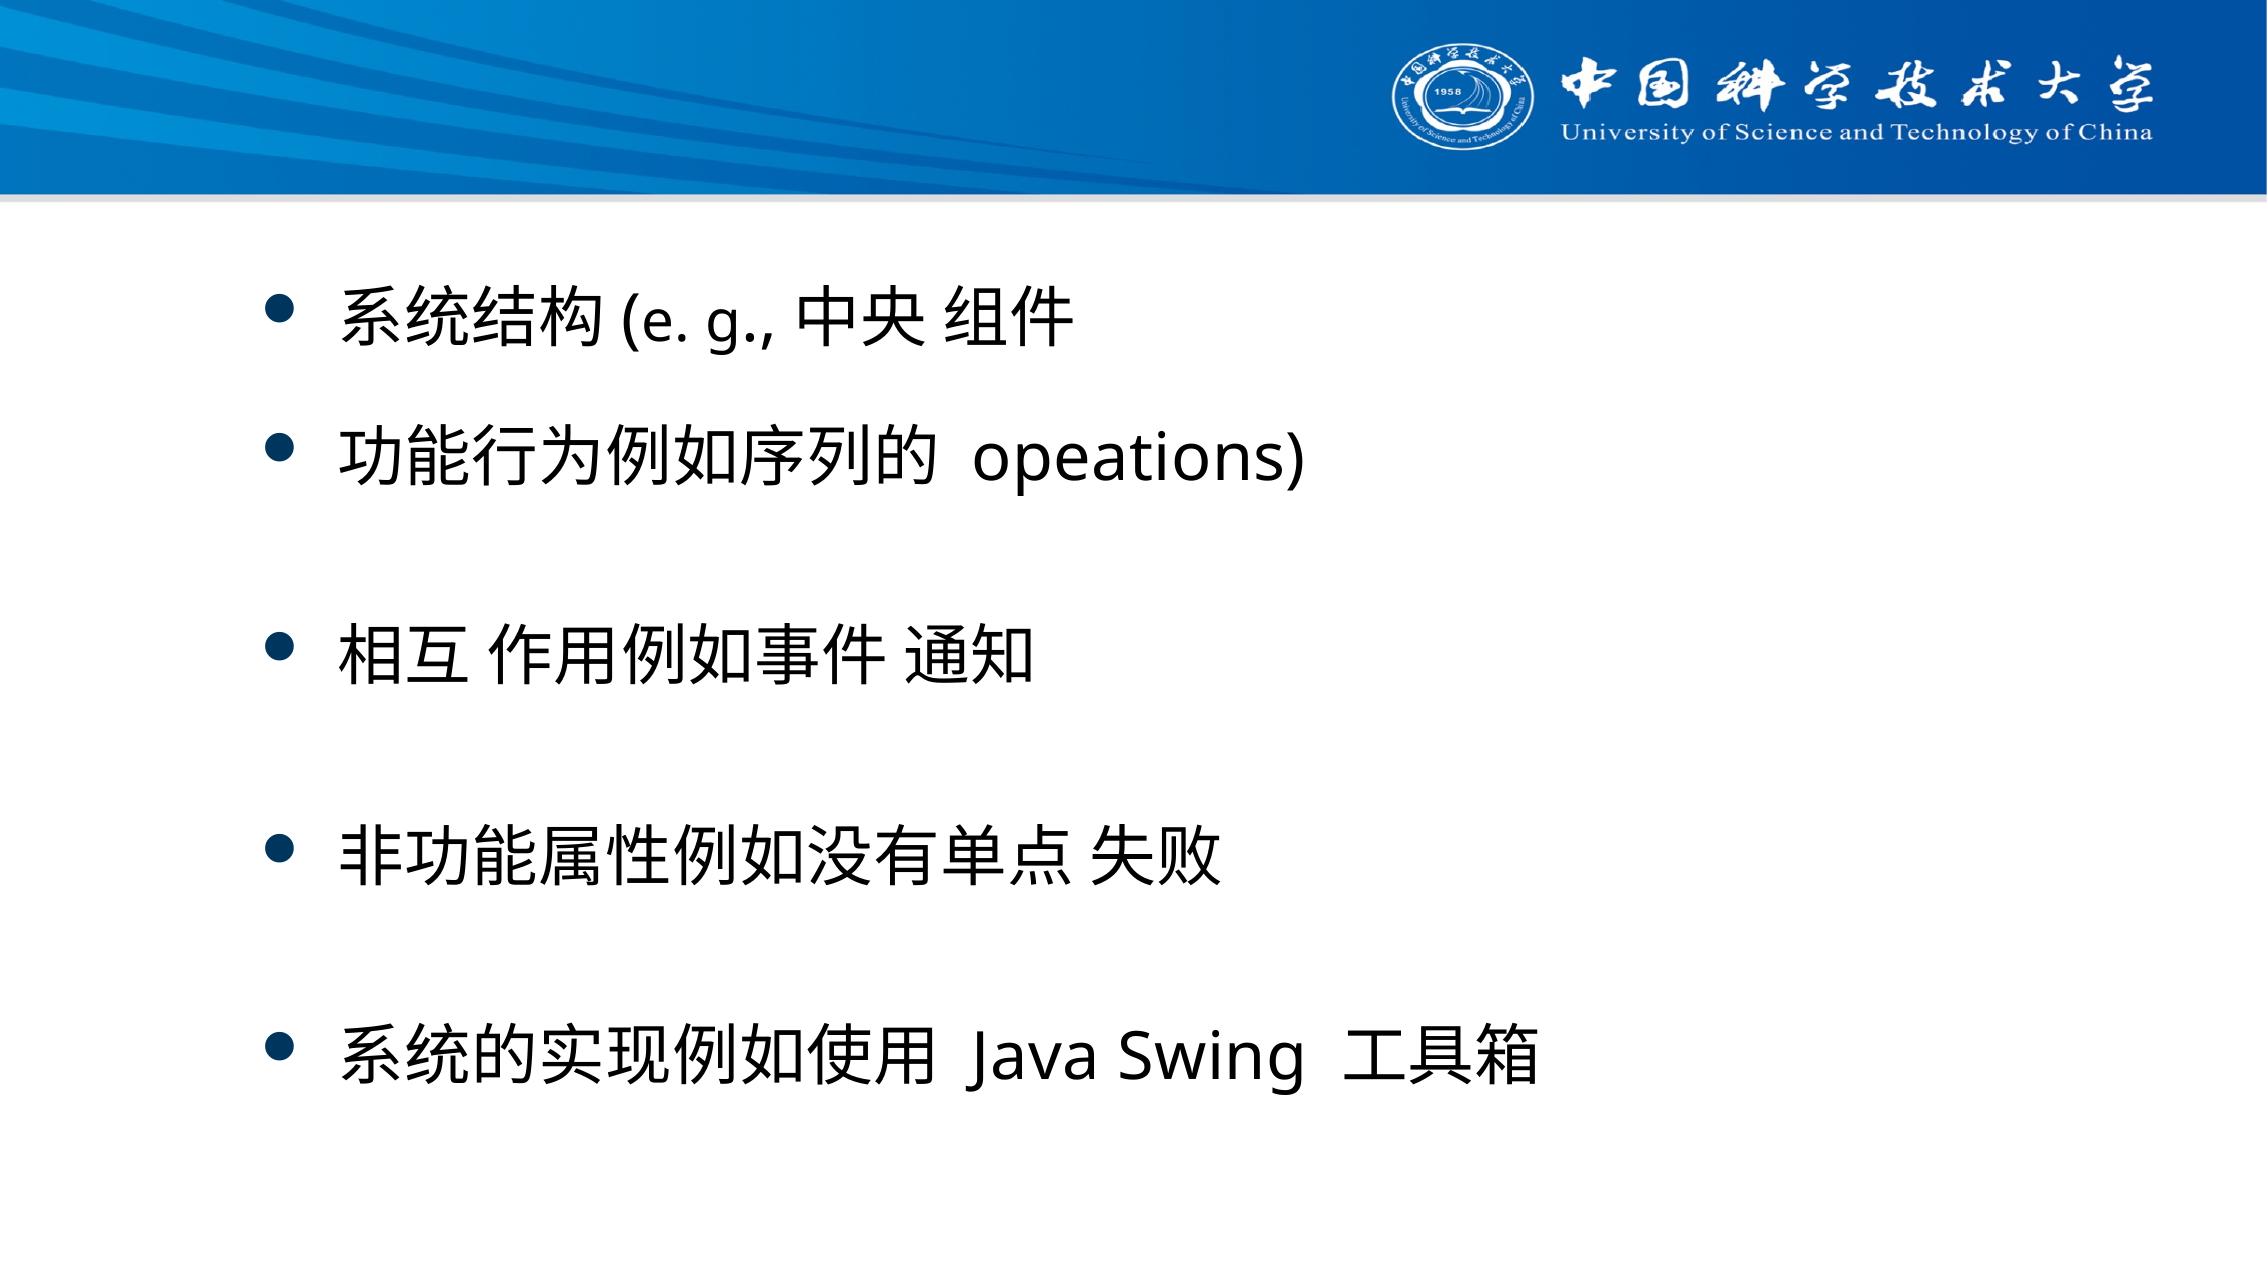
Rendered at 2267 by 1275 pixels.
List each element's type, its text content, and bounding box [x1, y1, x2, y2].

text_box 系统结构(e. g.,中央 组件 功能行为例如序列的 opeations) 相互 作用例如事件 通知 非功能属性例如没有单点 失败 系统的实现例如使用 Java Swing 工具箱 [258, 275, 2058, 1094]
picture [0, 0, 2267, 1275]
title 设计实例 决定 [68, 0, 2015, 5]
